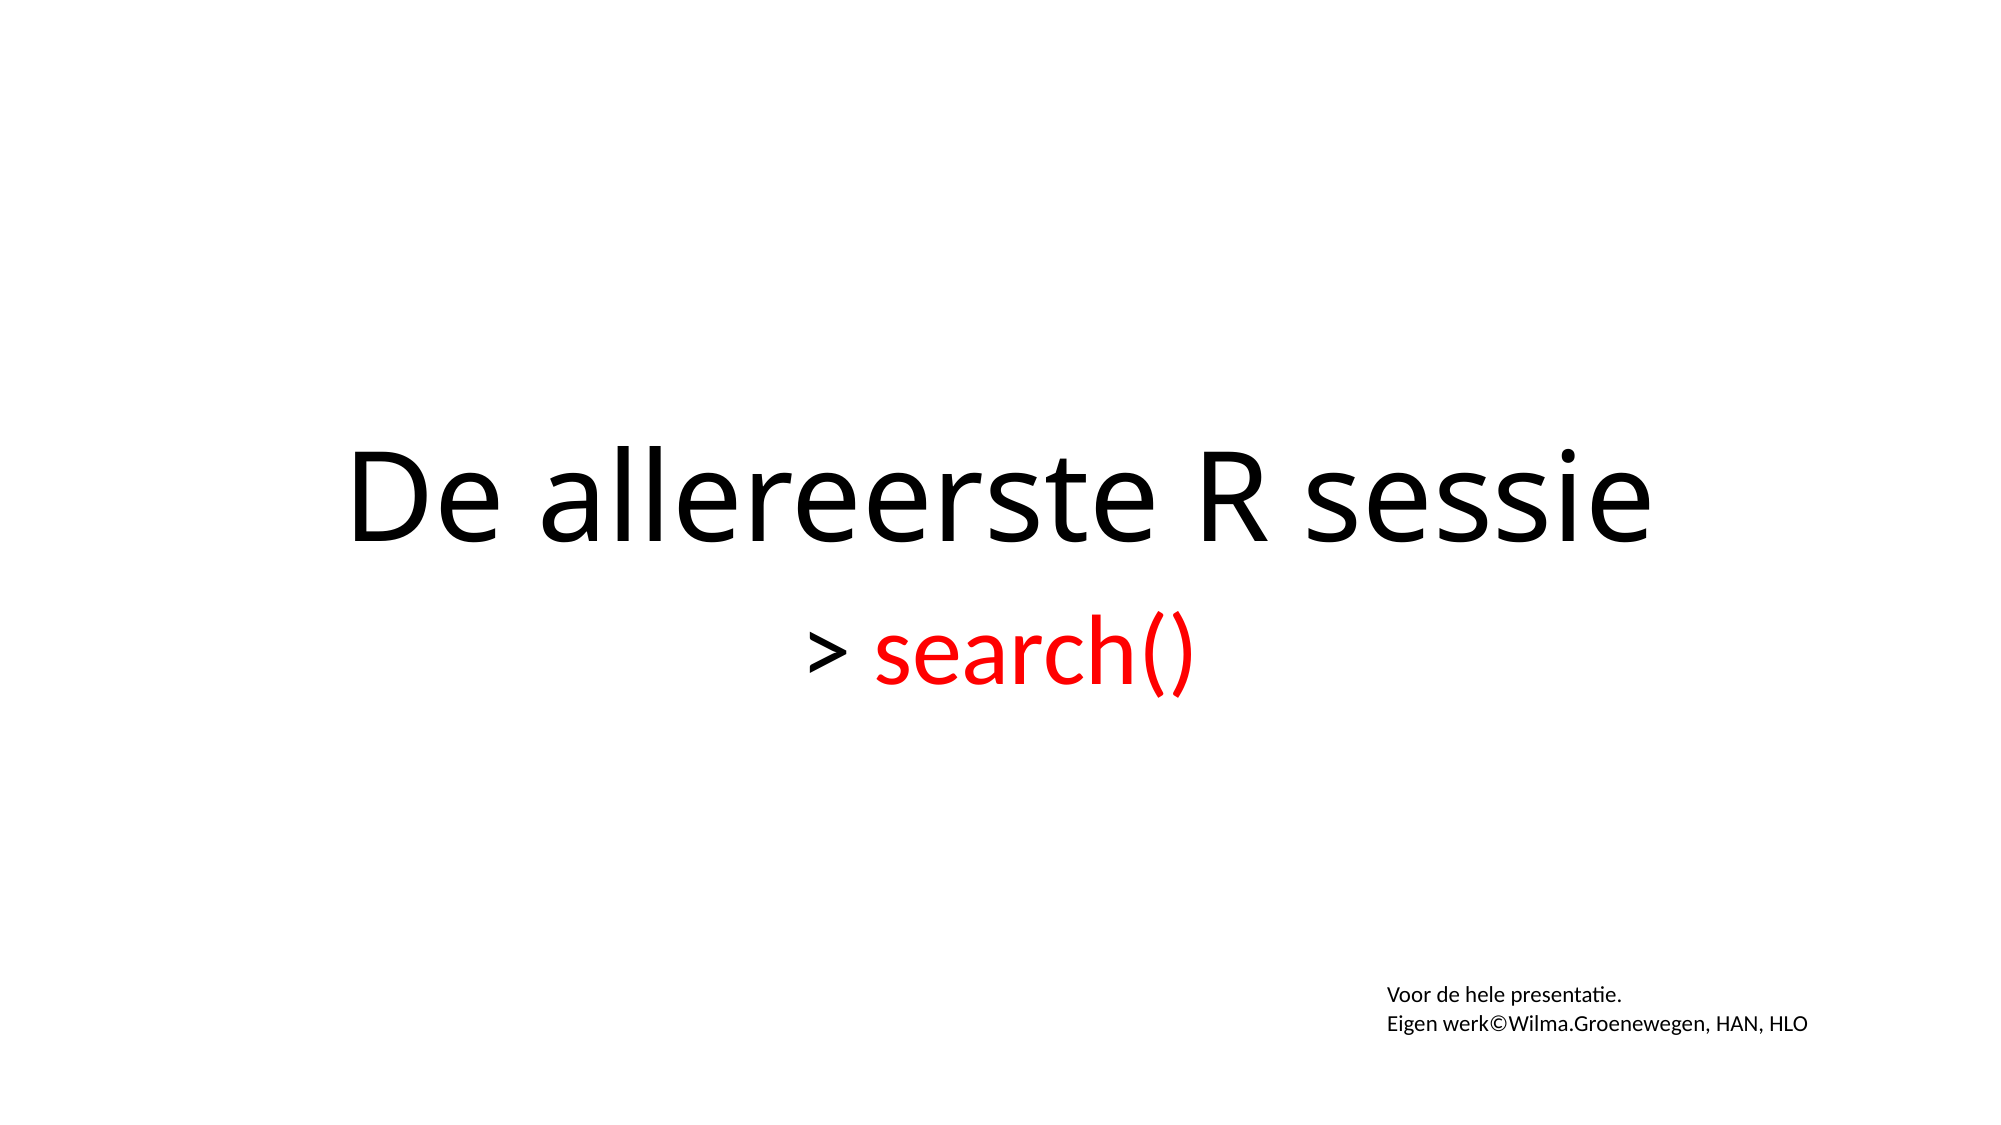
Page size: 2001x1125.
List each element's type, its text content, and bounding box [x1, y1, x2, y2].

subtitle > search() [249, 590, 1750, 863]
title De allereerste R sessie [249, 184, 1750, 576]
text_box Voor de hele presentatie. Eigen werk©Wilma.Groenewegen, HAN, HLO [1372, 969, 2000, 1044]
